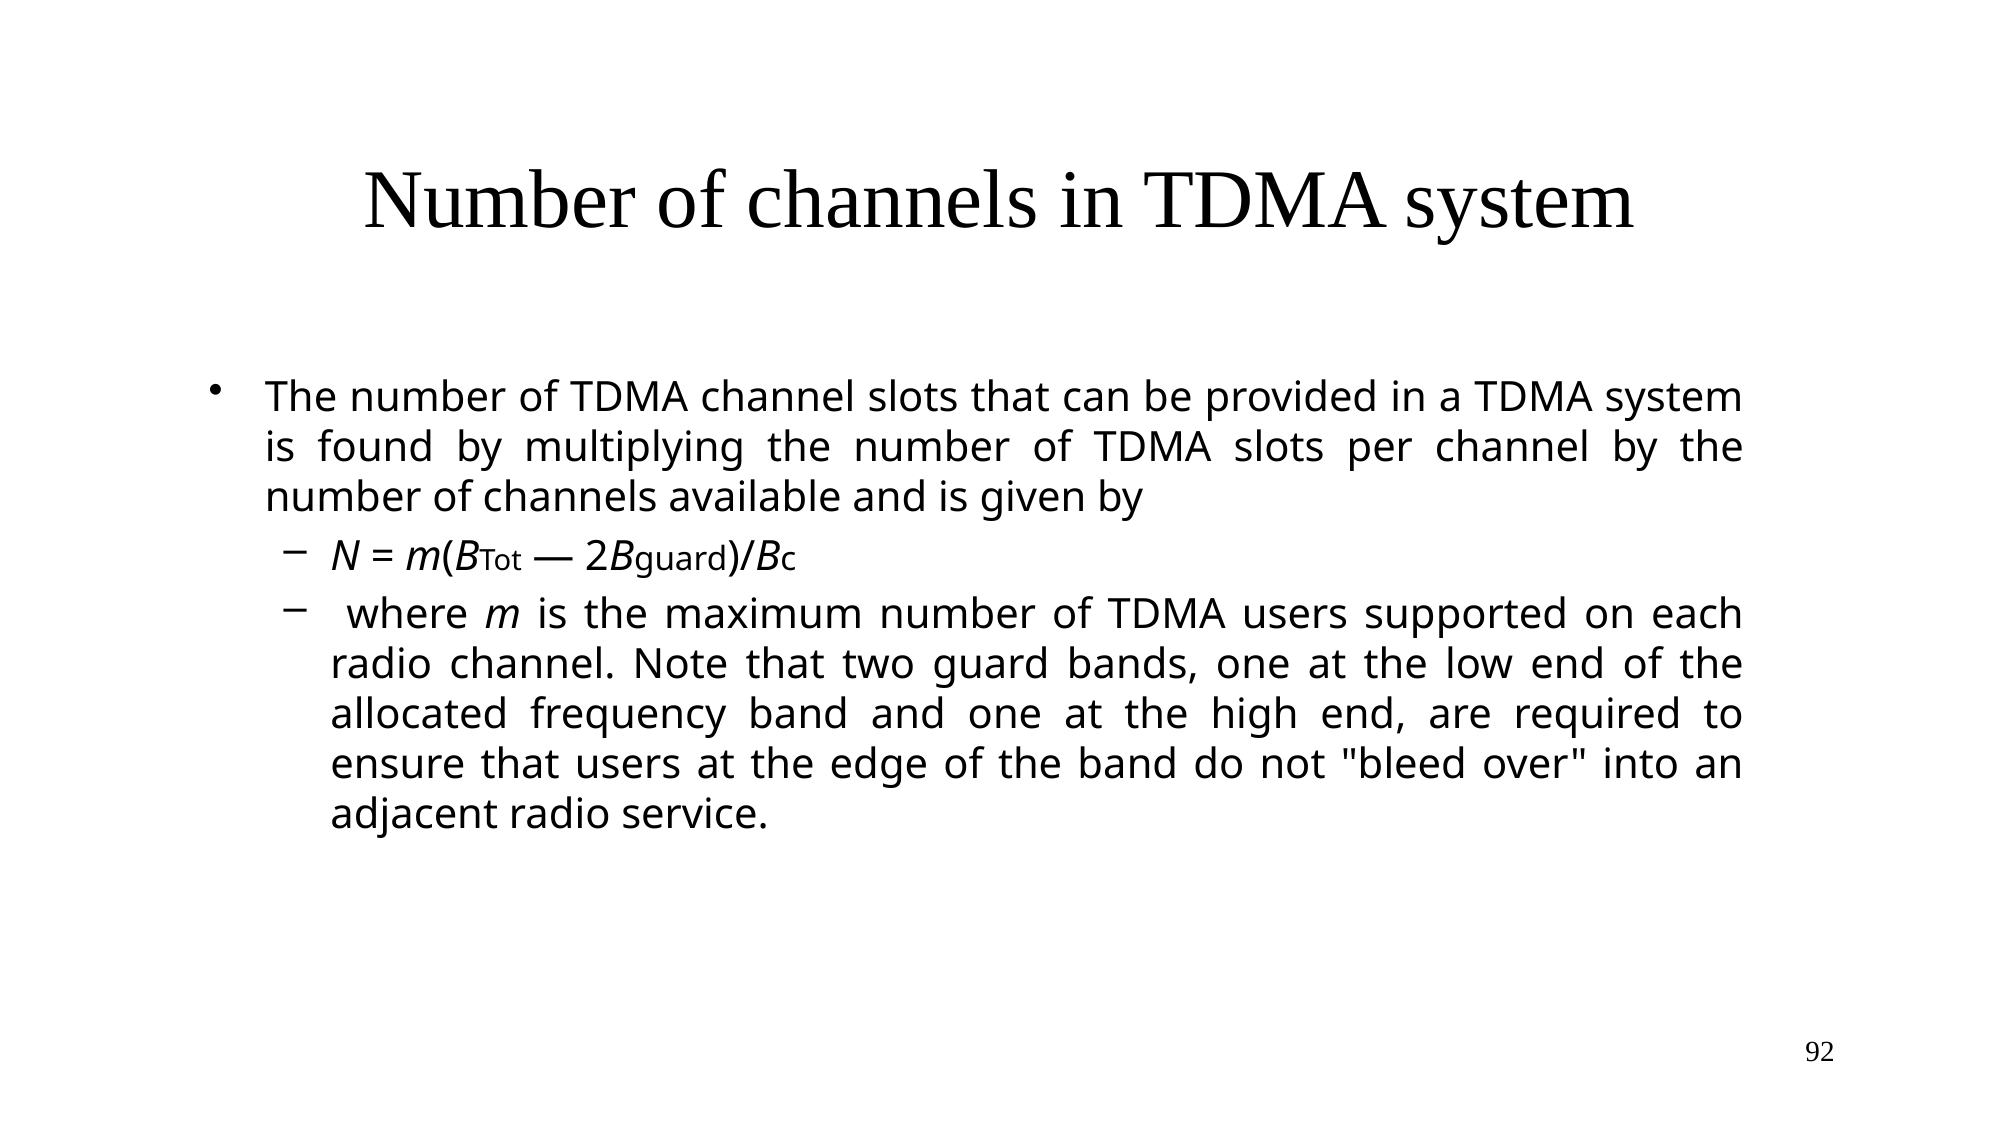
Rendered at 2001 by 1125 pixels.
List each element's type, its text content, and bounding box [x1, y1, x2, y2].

list The number of TDMA channel slots that can be provided in a TDMA system is found by multiplying the number of TDMA slots per channel by the number of channels available and is given by N = m(BTot — 2Bguard)/Bc where m is the maximum number of TDMA users supported on each radio channel. Note that two guard bands, one at the low end of the allocated frequency band and one at the high end, are required to ensure that users at the edge of the band do not "bleed over" into an adjacent radio service. [193, 362, 1760, 835]
title Number of channels in TDMA system [149, 99, 1851, 288]
slide_number 92 [1433, 1024, 1851, 1101]
